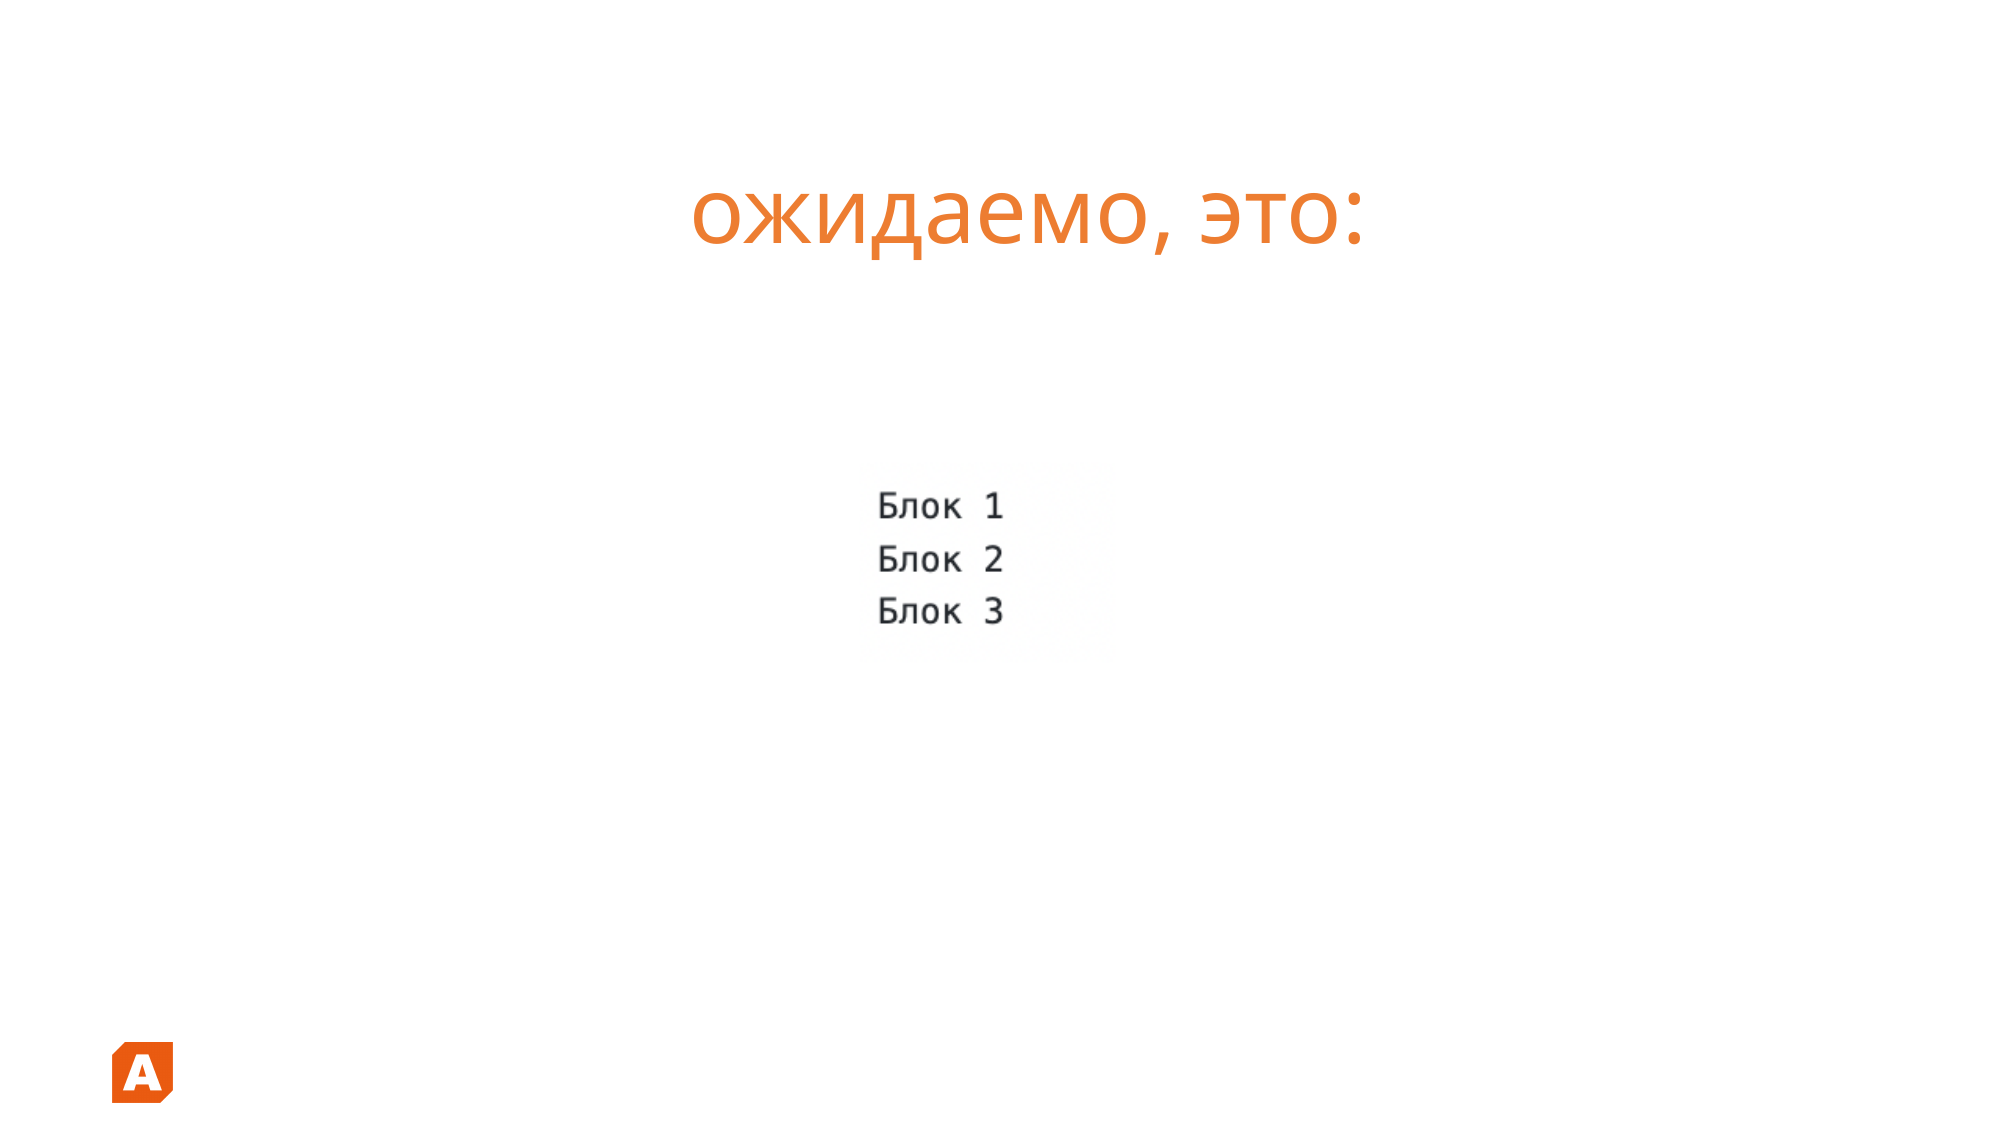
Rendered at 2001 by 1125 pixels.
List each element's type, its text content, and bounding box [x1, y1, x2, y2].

picture [112, 1042, 173, 1103]
title ожидаемо, это: [374, 49, 1707, 366]
picture [859, 462, 1116, 663]
